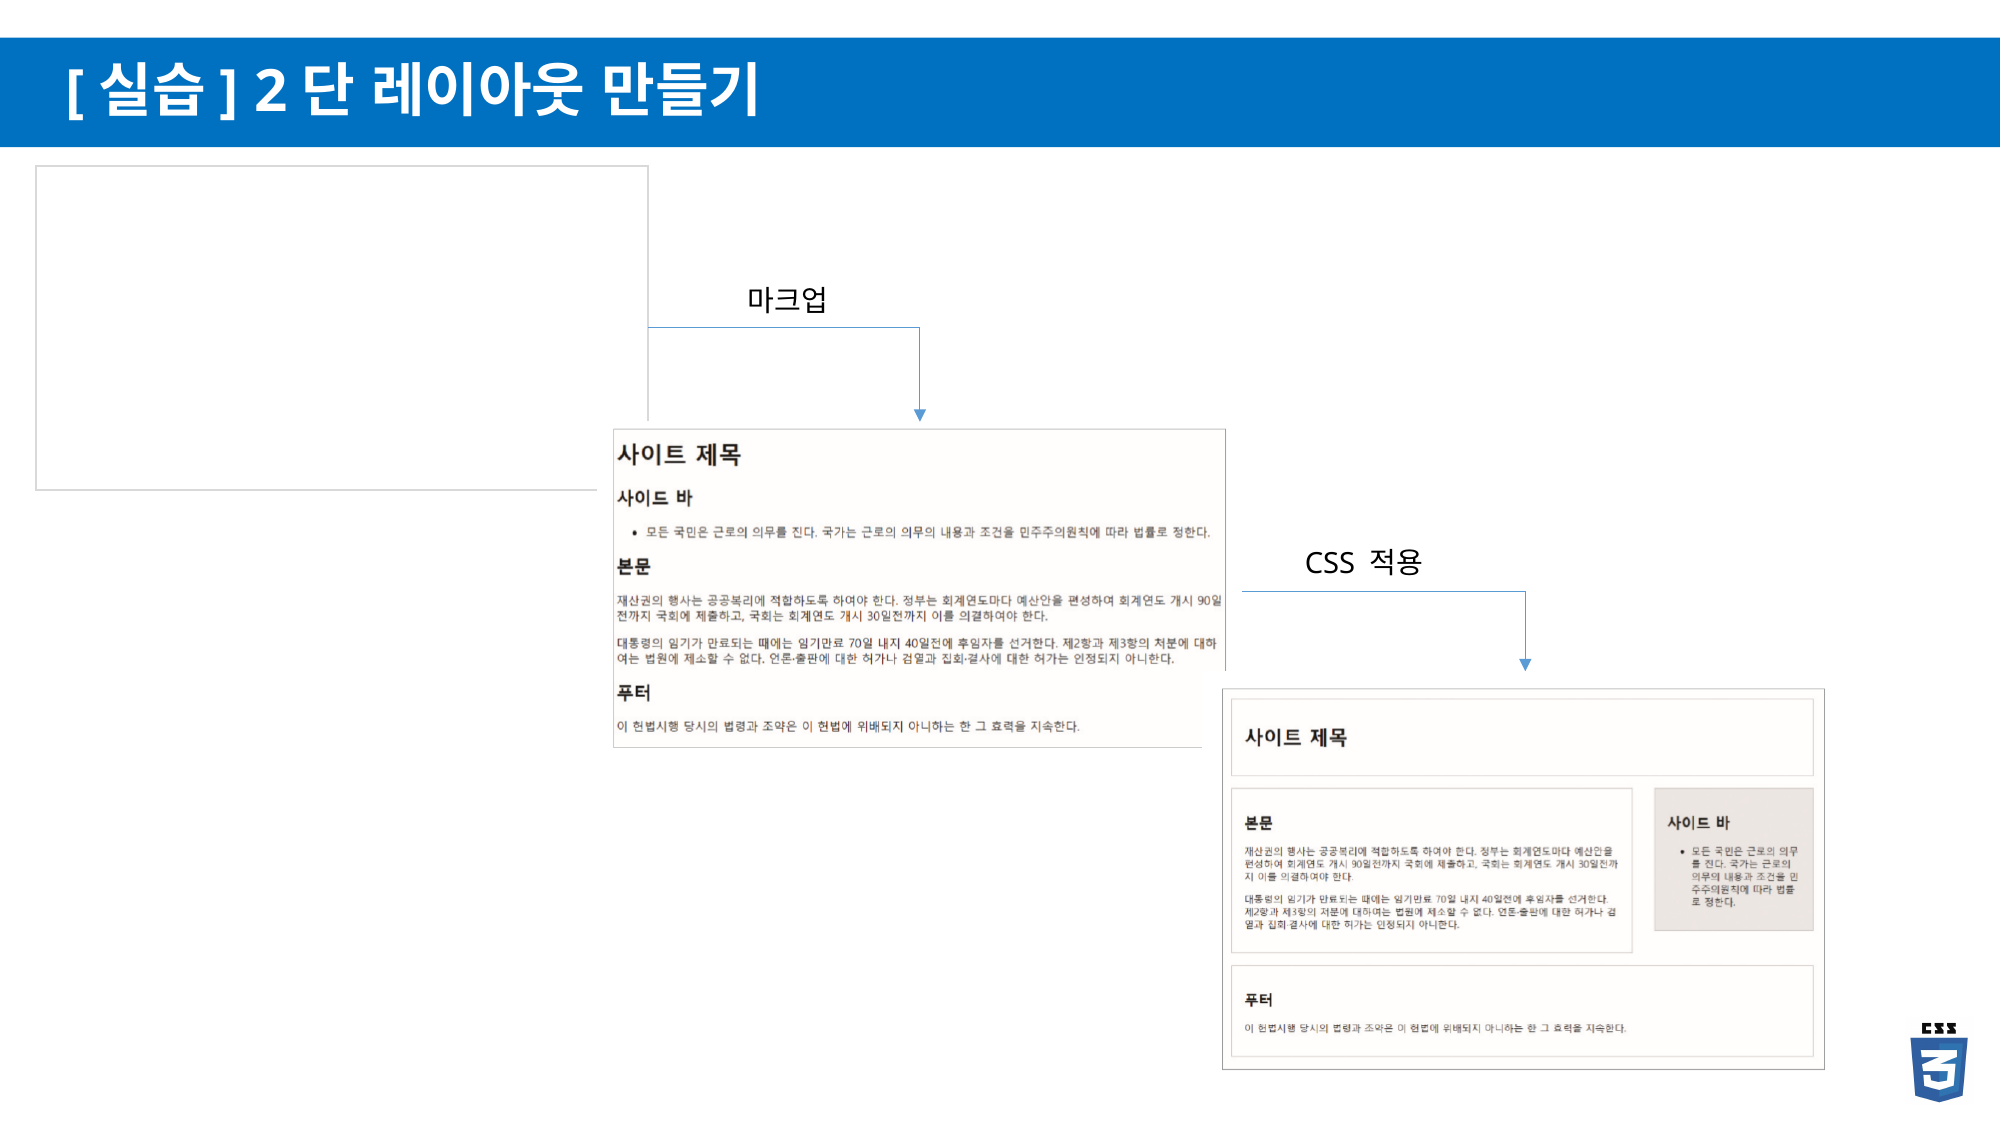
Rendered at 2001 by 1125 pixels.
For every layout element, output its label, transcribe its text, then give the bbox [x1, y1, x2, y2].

picture [1894, 1016, 1981, 1105]
text_box 마크업 [733, 275, 844, 325]
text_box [1242, 591, 1526, 672]
text_box CSS 적용 [1290, 537, 1439, 587]
title [실습] 2단 레이아웃 만들기 [50, 37, 1542, 148]
picture [597, 421, 1849, 1088]
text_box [647, 327, 920, 422]
text_box [35, 165, 649, 491]
